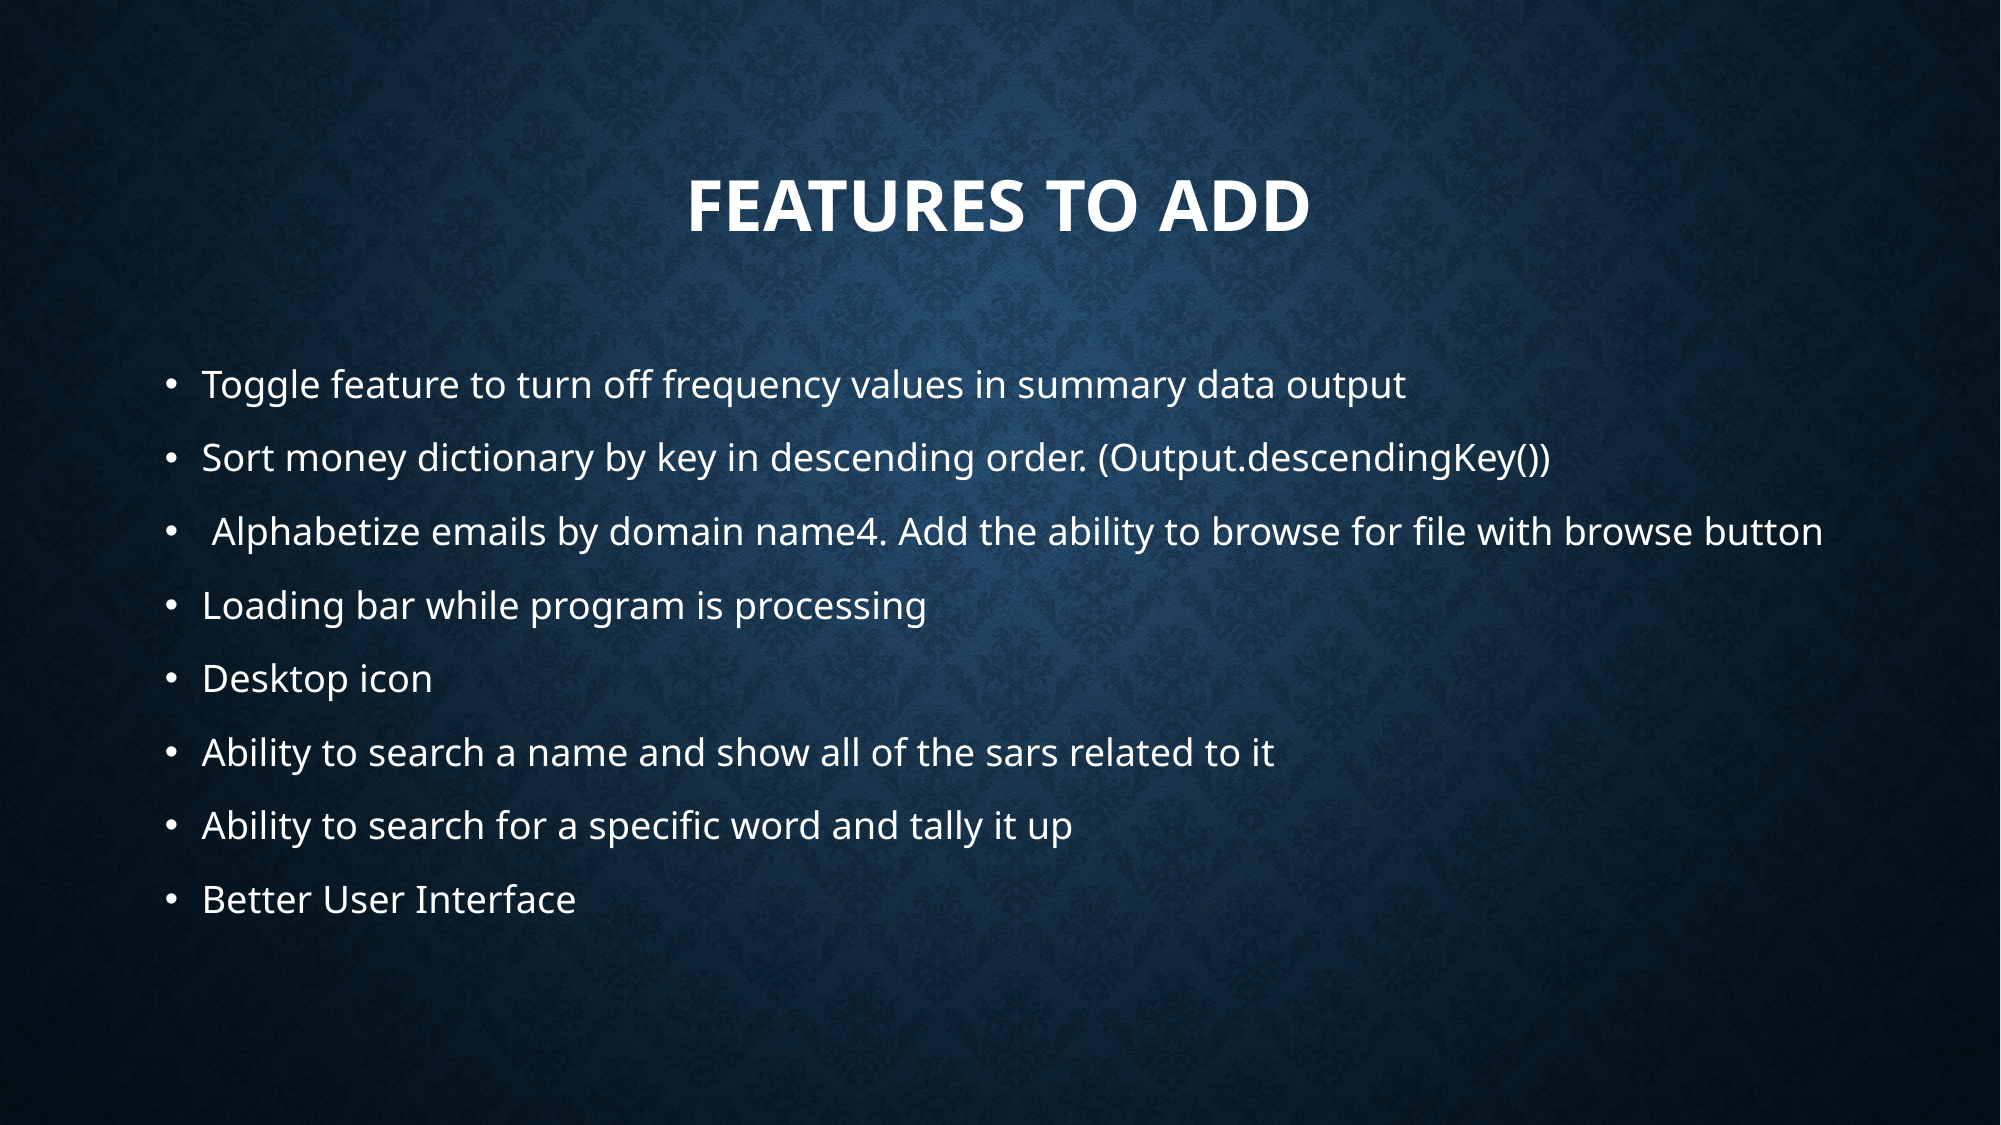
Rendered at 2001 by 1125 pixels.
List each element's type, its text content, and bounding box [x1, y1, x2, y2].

title Features to Add [149, 99, 1849, 318]
list Toggle feature to turn off frequency values in summary data output Sort money dictionary by key in descending order. (Output.descendingKey()) Alphabetize emails by domain name4. Add the ability to browse for file with browse button Loading bar while program is processing Desktop icon Ability to search a name and show all of the sars related to it Ability to search for a specific word and tally it up Better User Interface [149, 343, 1849, 950]
